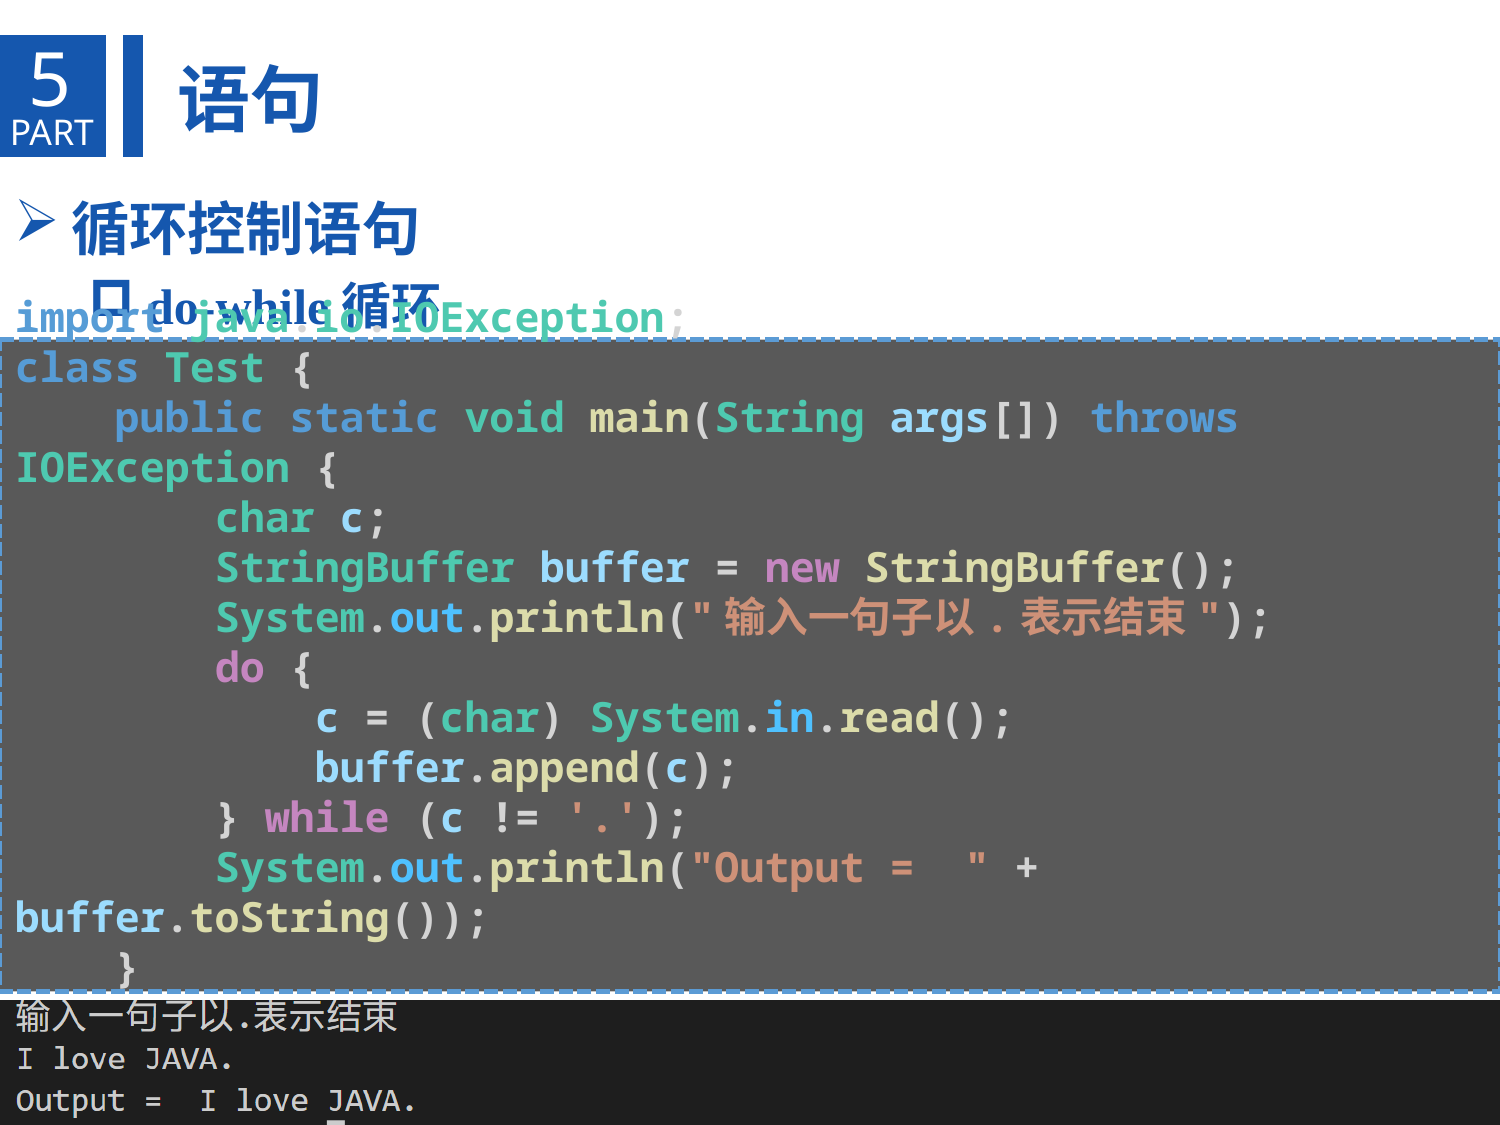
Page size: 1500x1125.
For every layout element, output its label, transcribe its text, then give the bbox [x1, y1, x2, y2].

text_box PART [9, 109, 95, 153]
picture [0, 1000, 1500, 1125]
text_box 语句 [162, 45, 339, 149]
text_box 5 [14, 23, 87, 129]
text_box import java.io.IOException; class Test { public static void main(String args[]) throws IOException { char c; StringBuffer buffer = new StringBuffer(); System.out.println("输入一句子以.表示结束"); do { c = (char) System.in.read(); buffer.append(c); } while (c != '.'); System.out.println("Output = " + buffer.toString()); } } [0, 339, 1500, 992]
text_box 循环控制语句 do-while循环 [0, 171, 1500, 339]
